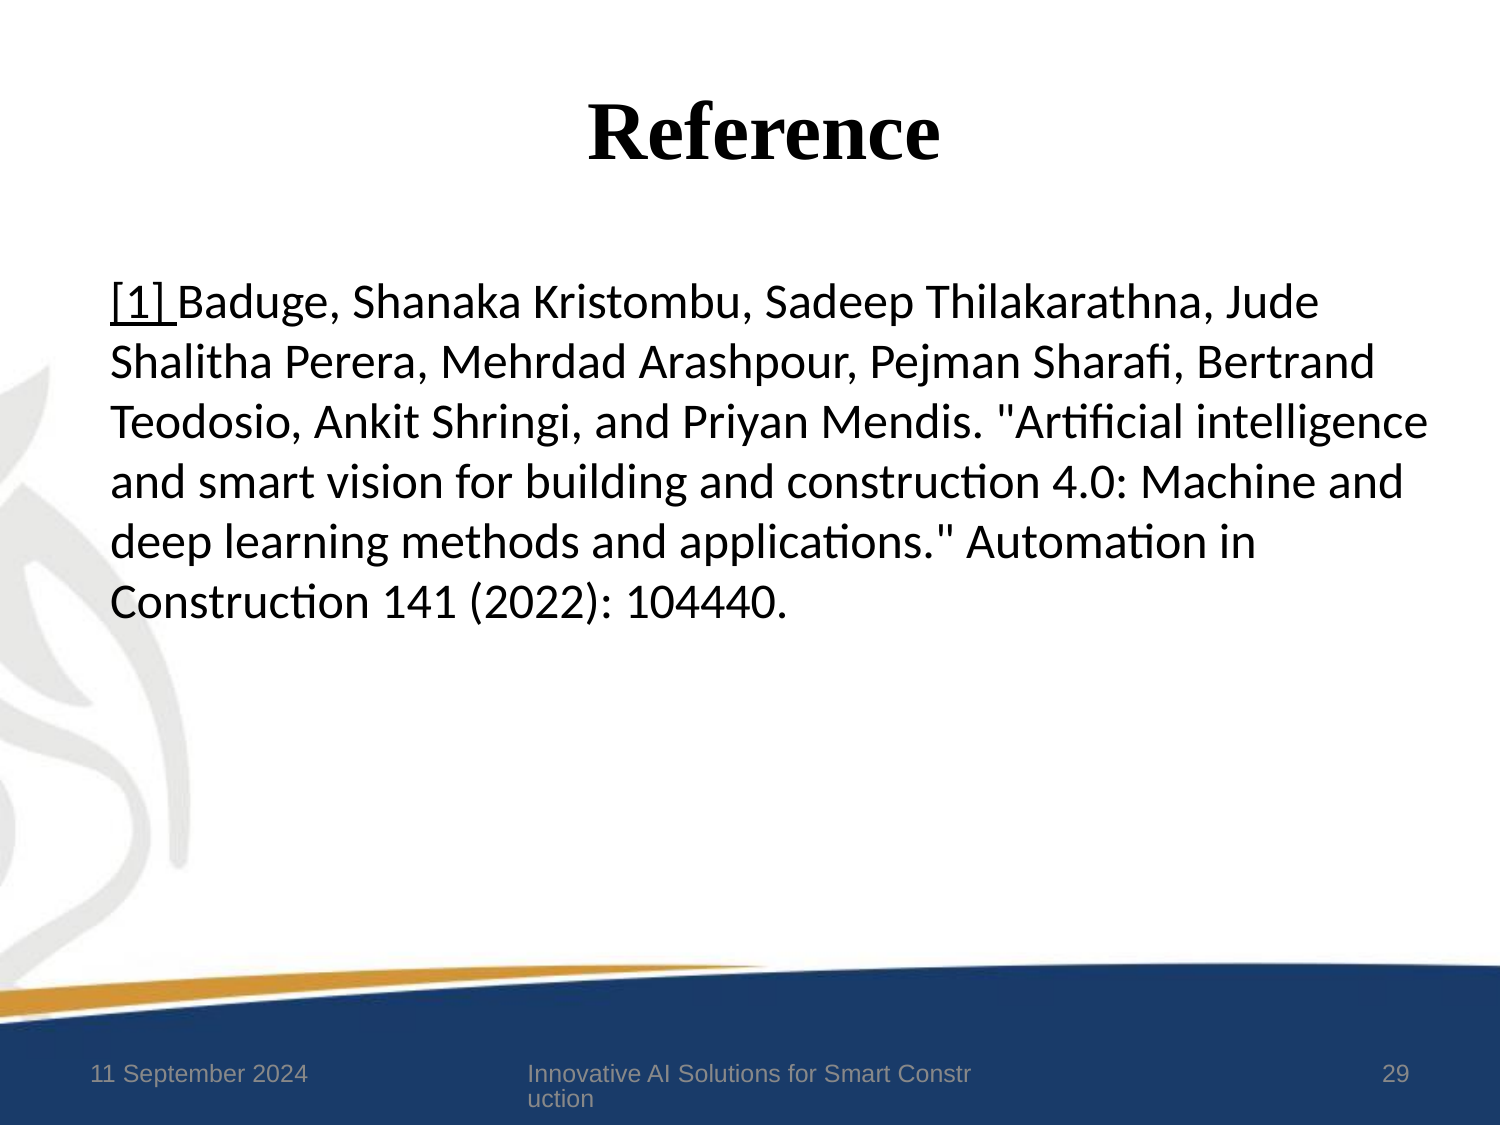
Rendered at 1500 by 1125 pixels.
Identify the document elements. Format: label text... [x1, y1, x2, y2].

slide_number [75, 1042, 425, 1103]
picture [0, 0, 1500, 1125]
title Reference [127, 51, 1403, 201]
list [1] Baduge, Shanaka Kristombu, Sadeep Thilakarathna, Jude Shalitha Perera, Mehrdad Arashpour, Pejman Sharafi, Bertrand Teodosio, Ankit Shringi, and Priyan Mendis. "Artificial intelligence and smart vision for building and construction 4.0: Machine and deep learning methods and applications." Automation in Construction 141 (2022): 104440. [61, 201, 1469, 944]
slide_number 29 [1074, 1042, 1425, 1103]
footer Innovative AI Solutions for Smart Construction [512, 1042, 988, 1103]
